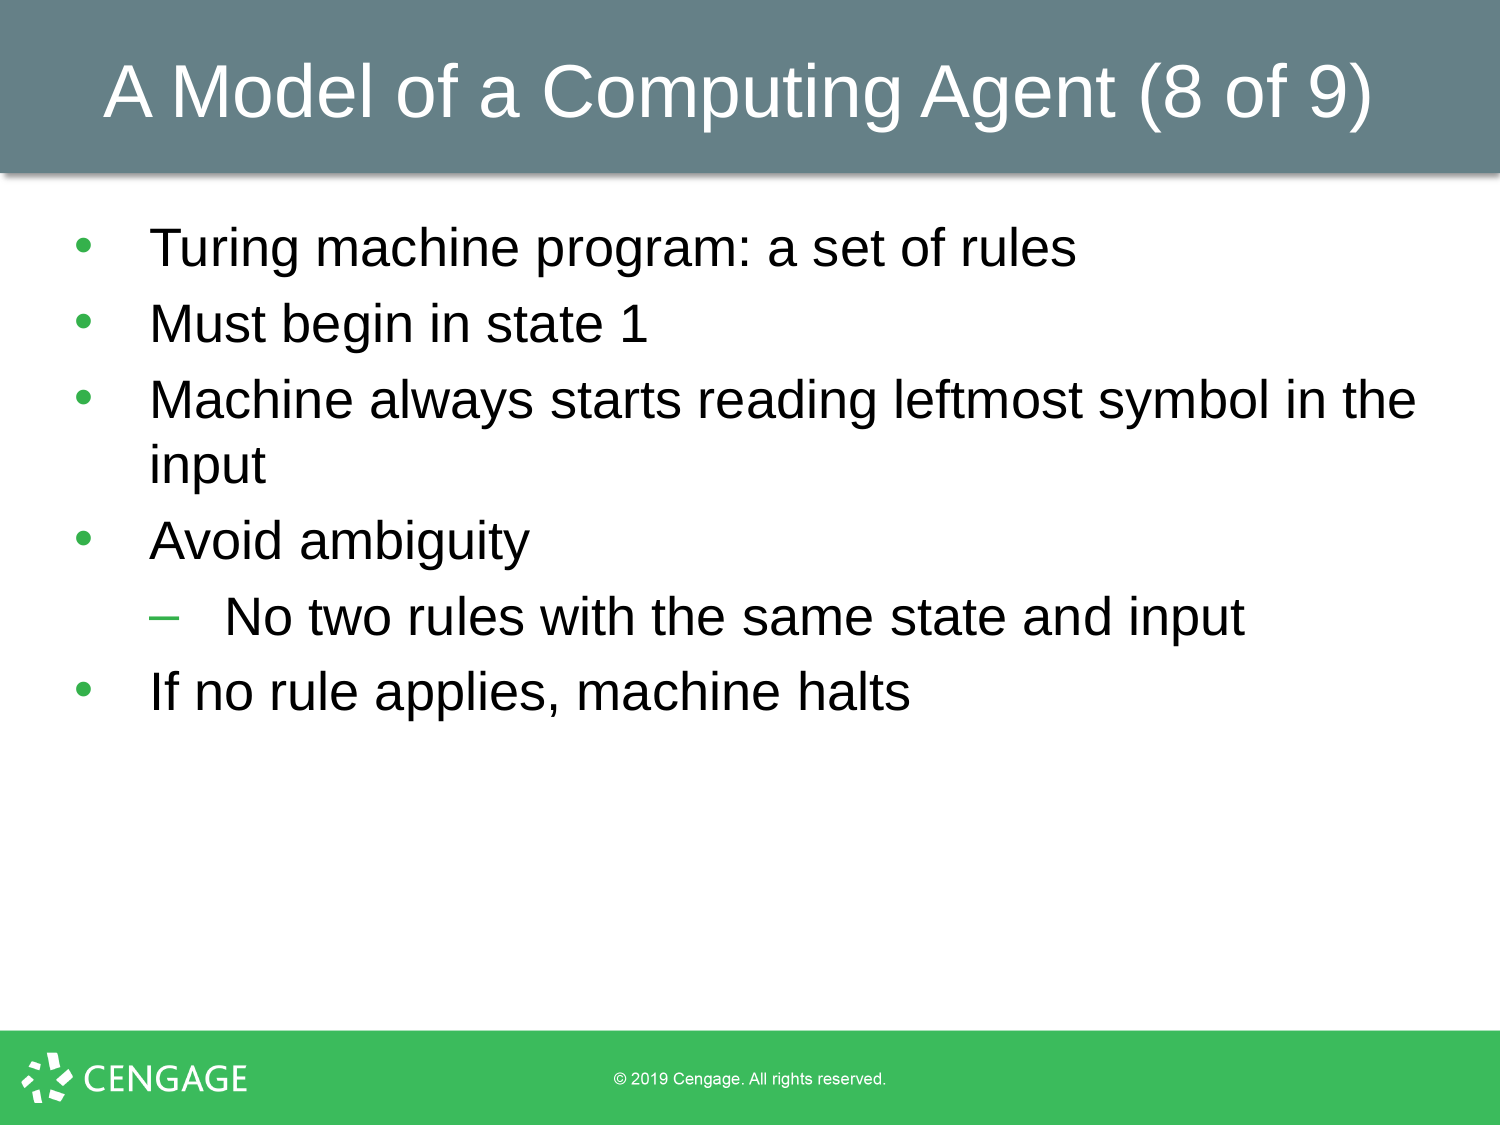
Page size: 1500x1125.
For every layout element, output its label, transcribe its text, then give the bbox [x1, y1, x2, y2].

title A Model of a Computing Agent (8 of 9) [0, 0, 1500, 174]
picture [0, 174, 1500, 1125]
list Turing machine program: a set of rules Must begin in state 1 Machine always starts reading leftmost symbol in the input Avoid ambiguity No two rules with the same state and input If no rule applies, machine halts [59, 204, 1451, 1008]
